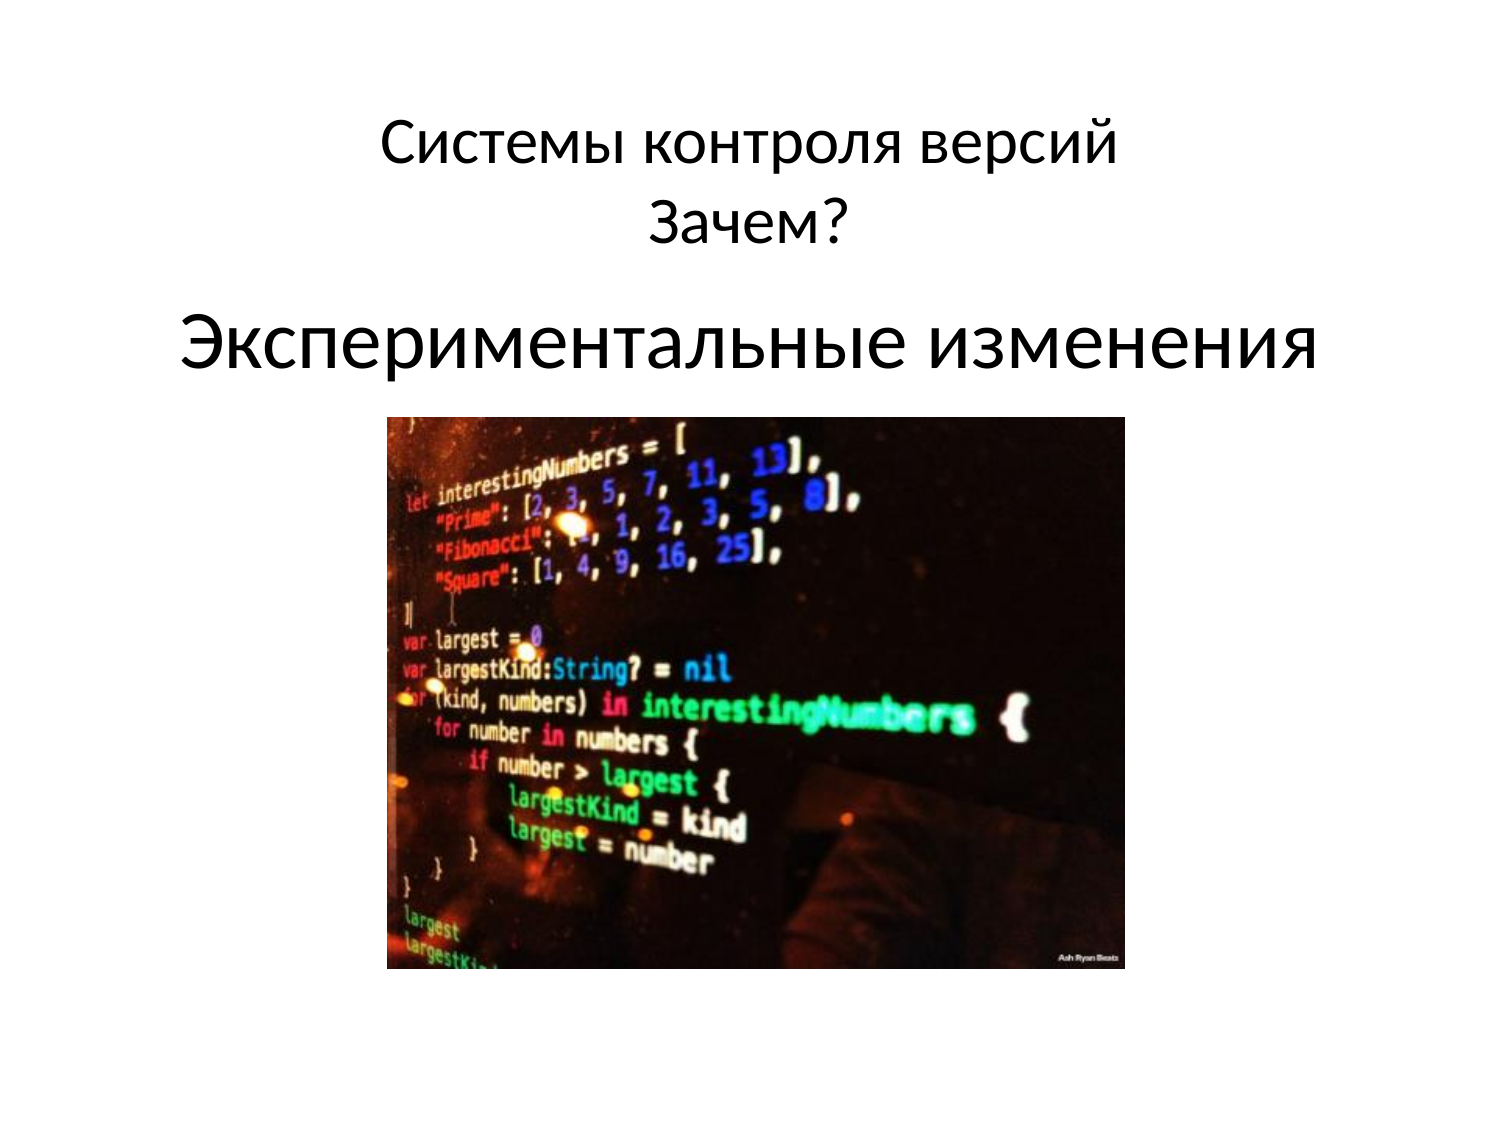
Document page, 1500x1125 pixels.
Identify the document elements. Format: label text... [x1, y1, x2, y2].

picture [386, 417, 1126, 969]
text_box Экспериментальные изменения [112, 163, 1388, 507]
text_box Системы контроля версий Зачем? [225, 89, 1275, 160]
